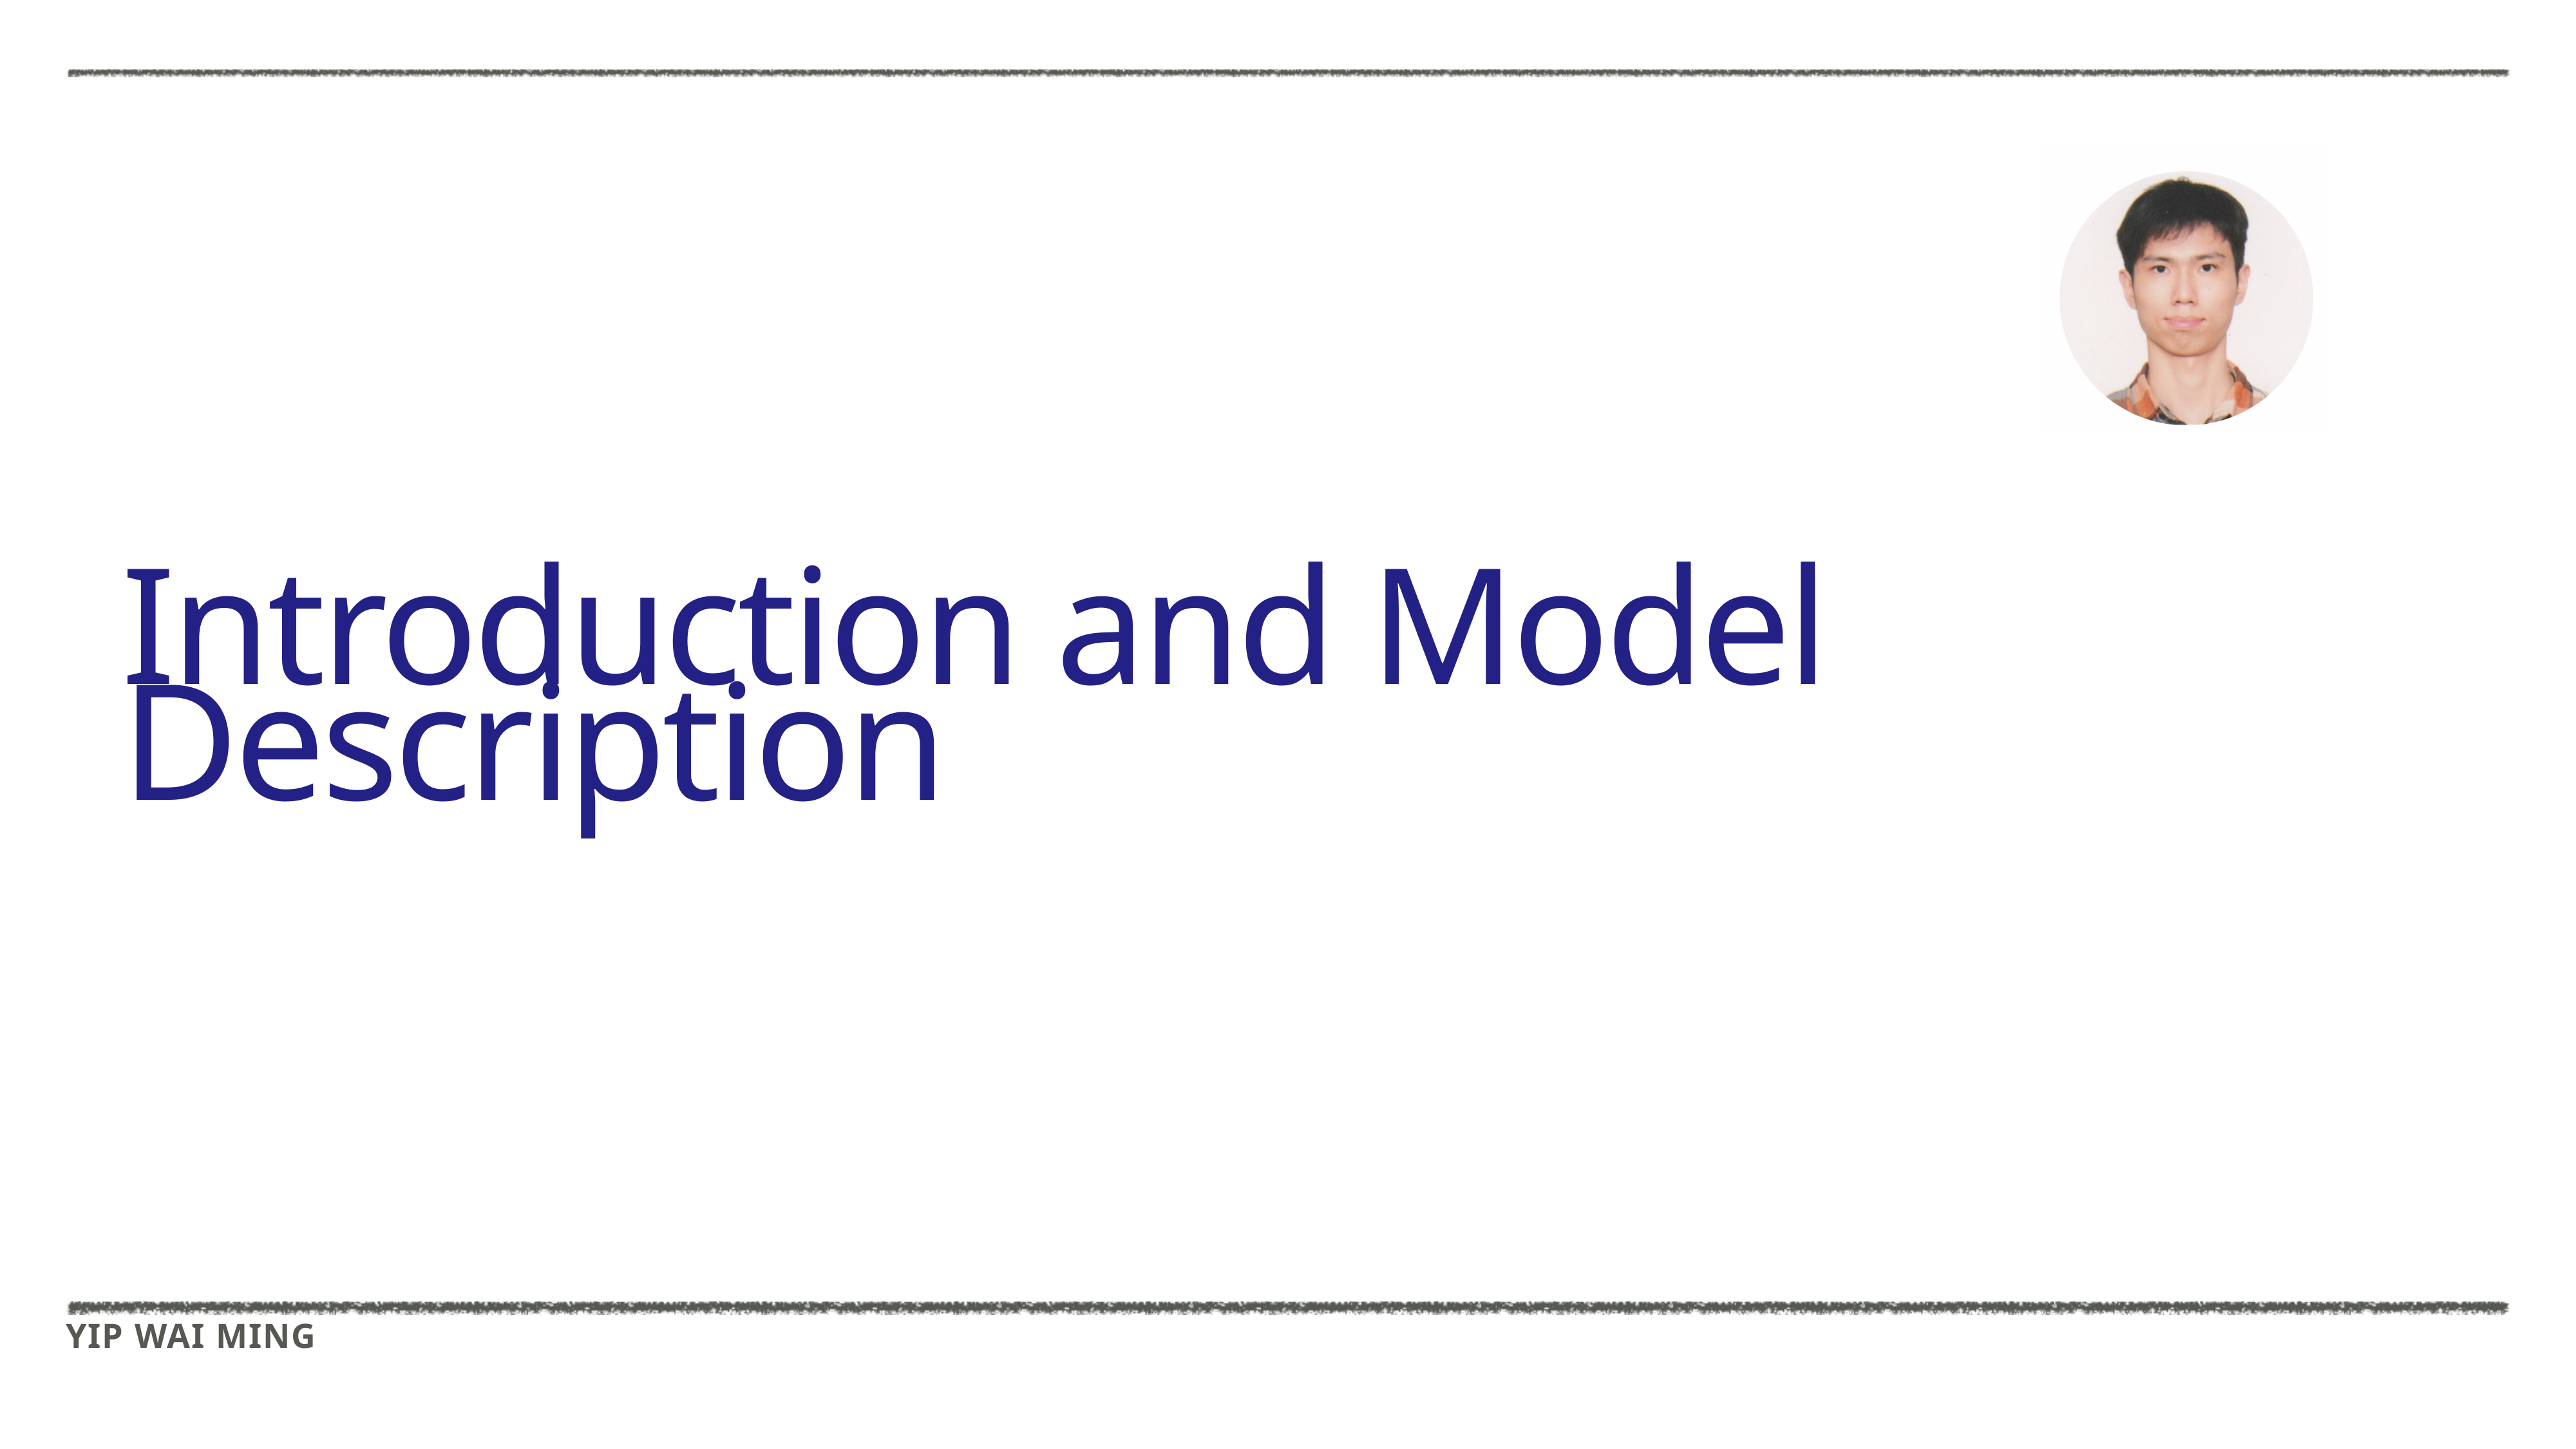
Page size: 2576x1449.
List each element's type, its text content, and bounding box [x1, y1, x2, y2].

list Yip wai ming [60, 1309, 2516, 1369]
picture [63, 69, 2514, 77]
picture [60, 1301, 2516, 1309]
title Introduction and Model Description [115, 585, 2461, 793]
picture [2043, 142, 2330, 430]
